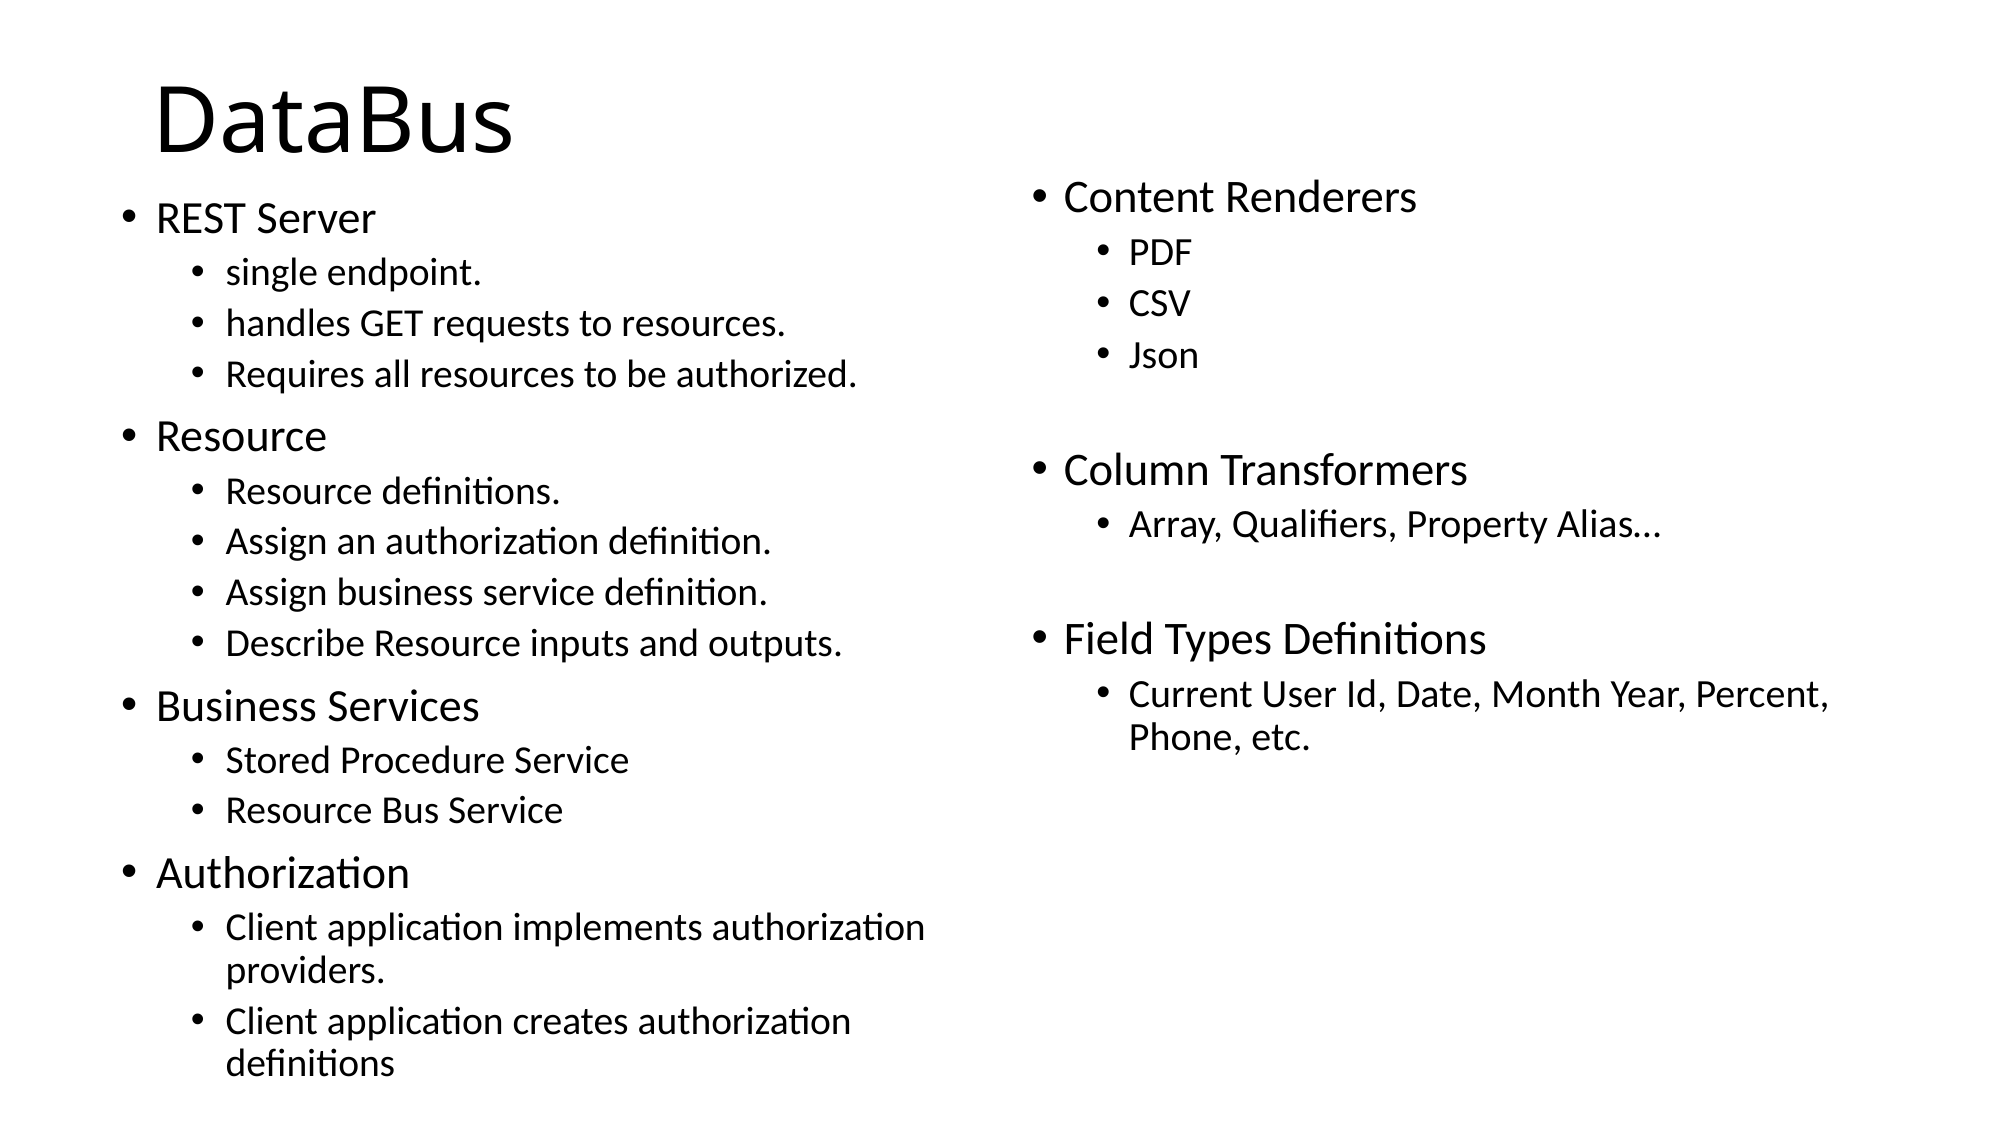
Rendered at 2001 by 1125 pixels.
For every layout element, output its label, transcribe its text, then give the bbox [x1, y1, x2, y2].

list REST Server single endpoint. handles GET requests to resources. Requires all resources to be authorized. Resource Resource definitions. Assign an authorization definition. Assign business service definition. Describe Resource inputs and outputs. Business Services Stored Procedure Service Resource Bus Service Authorization Client application implements authorization providers. Client application creates authorization definitions [106, 186, 953, 1100]
list Content Renderers PDF CSV Json Column Transformers Array, Qualifiers, Property Alias… Field Types Definitions Current User Id, Date, Month Year, Percent, Phone, etc. [1016, 164, 1863, 774]
title DataBus [137, 59, 1863, 187]
